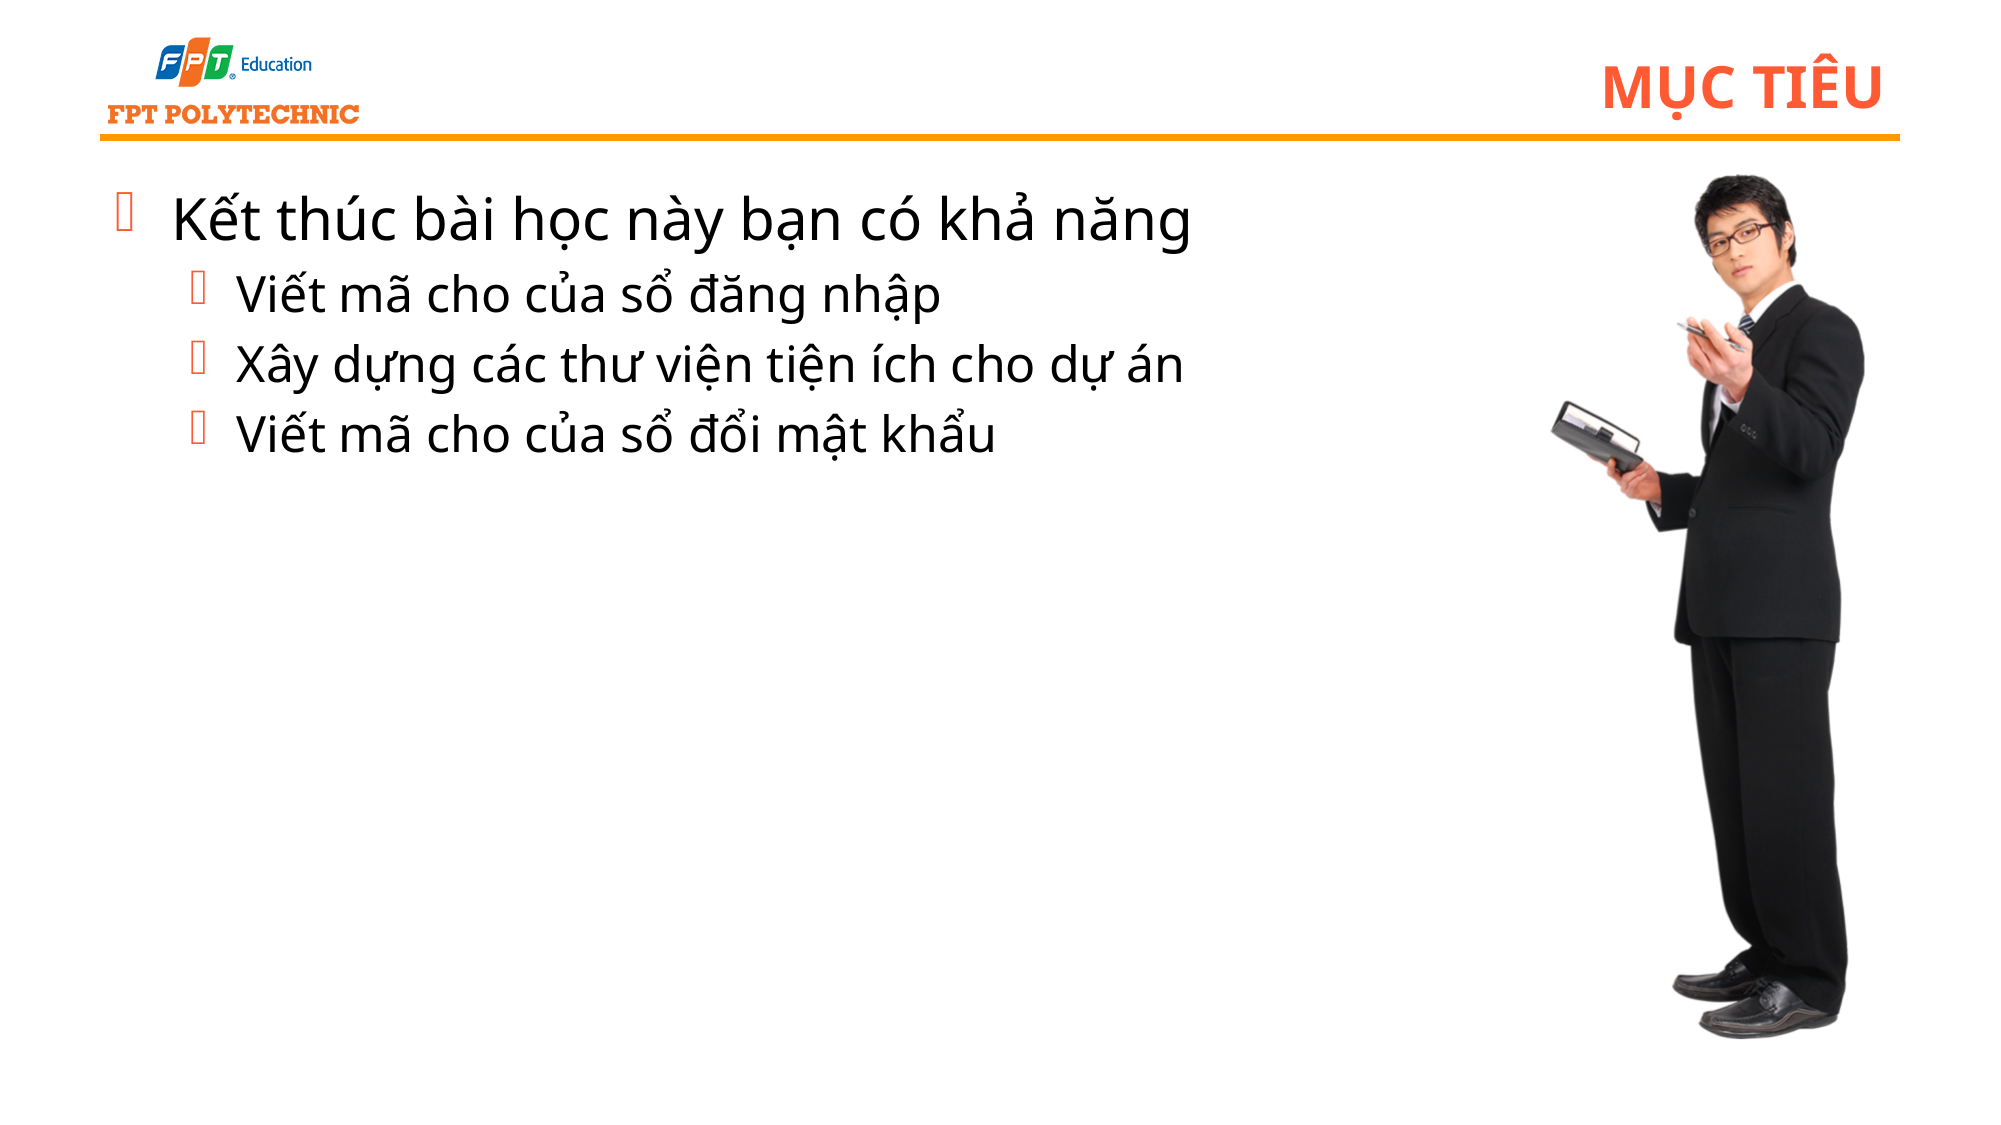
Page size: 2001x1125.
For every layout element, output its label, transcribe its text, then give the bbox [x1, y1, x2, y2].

picture [1520, 174, 1901, 1054]
list Kết thúc bài học này bạn có khả năng Viết mã cho của sổ đăng nhập Xây dựng các thư viện tiện ích cho dự án Viết mã cho của sổ đổi mật khẩu [99, 174, 1519, 1038]
picture [99, 25, 367, 143]
title Mục tiêu [366, 45, 1900, 125]
